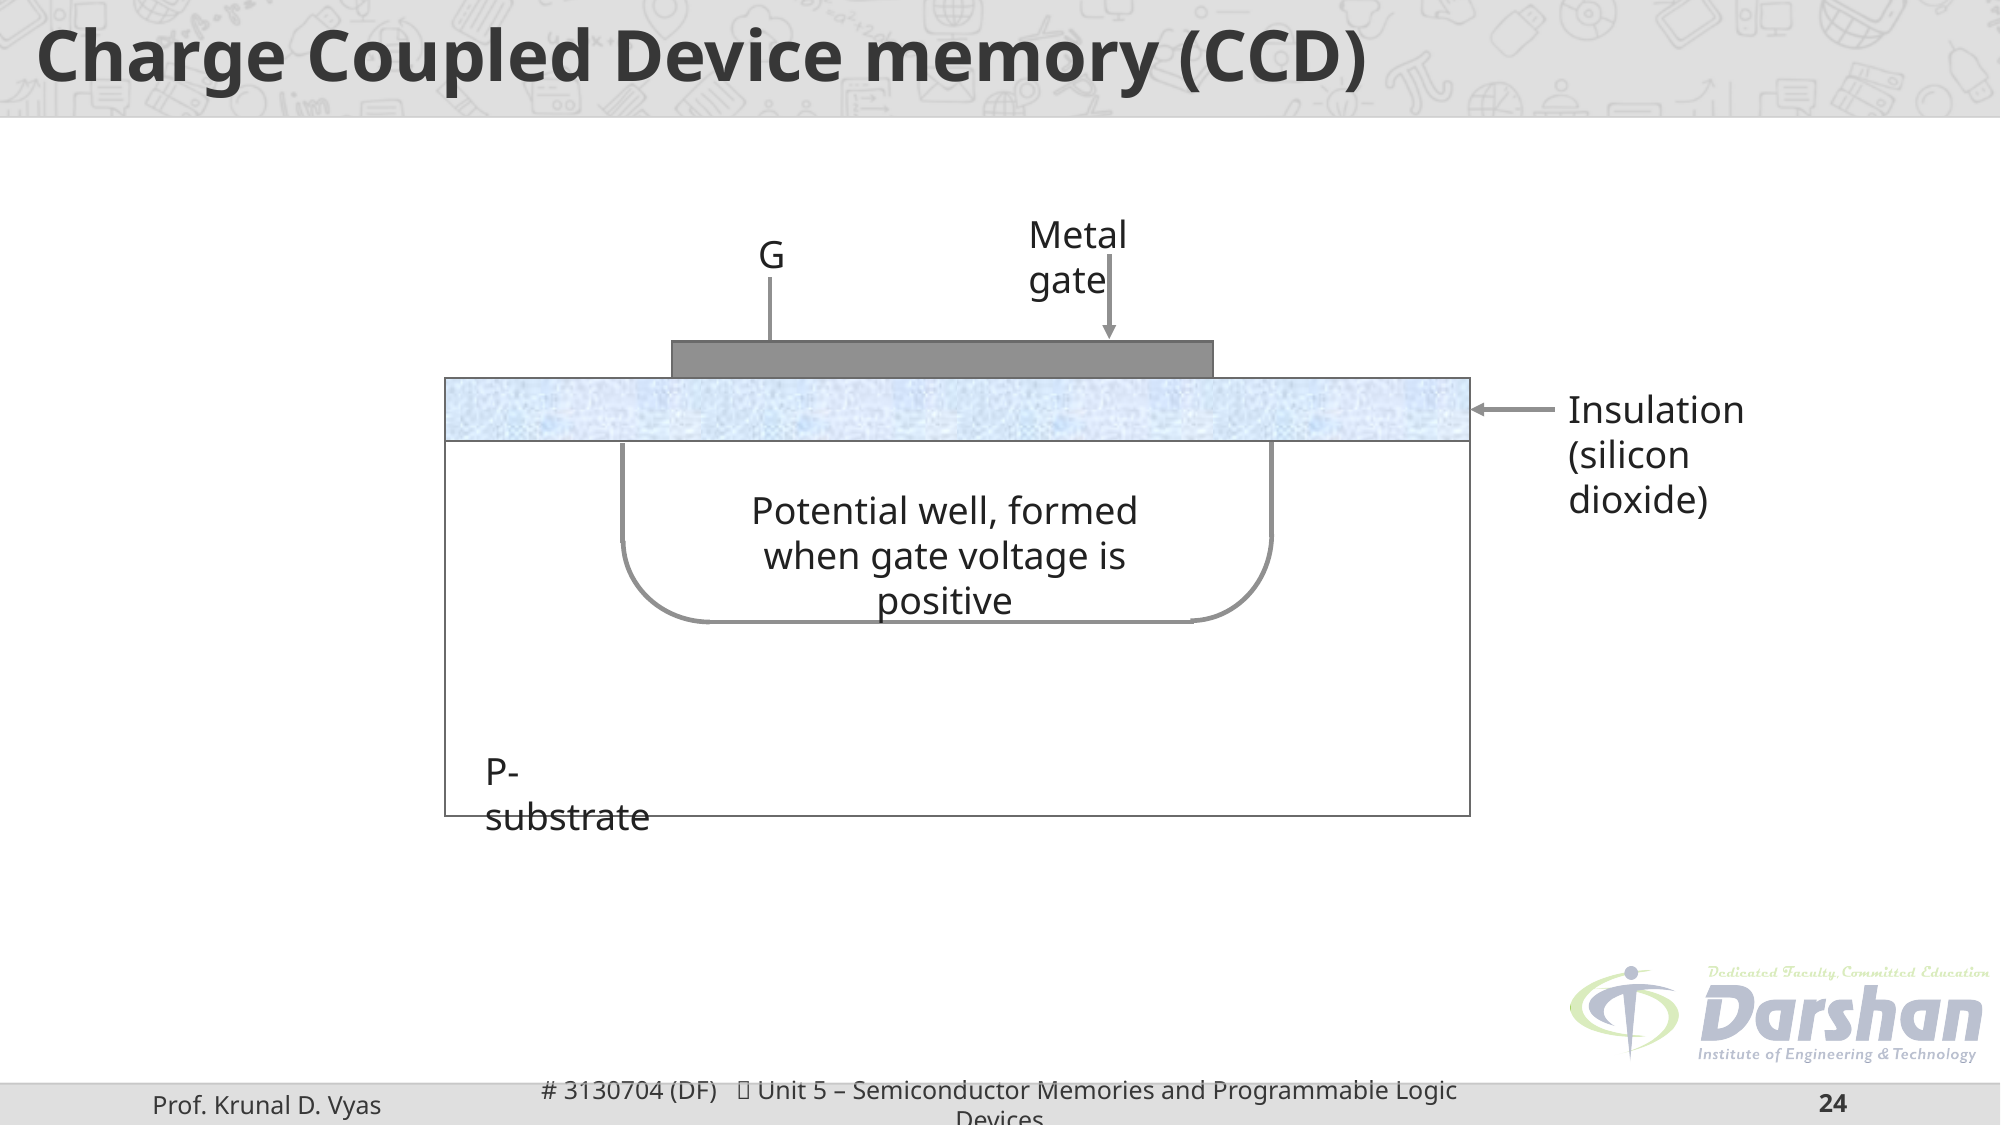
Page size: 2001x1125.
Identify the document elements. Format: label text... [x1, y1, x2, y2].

text_box [444, 442, 1471, 817]
text_box Metal gate [1013, 203, 1219, 265]
text_box Insulation (silicon dioxide) [1553, 378, 1838, 530]
text_box G [743, 224, 795, 285]
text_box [1570, 966, 1990, 1063]
text_box [444, 377, 1471, 442]
title Charge Coupled Device memory (CCD) [0, 0, 2000, 117]
text_box [671, 340, 1214, 379]
text_box P-substrate [470, 740, 687, 804]
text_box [622, 441, 1272, 622]
